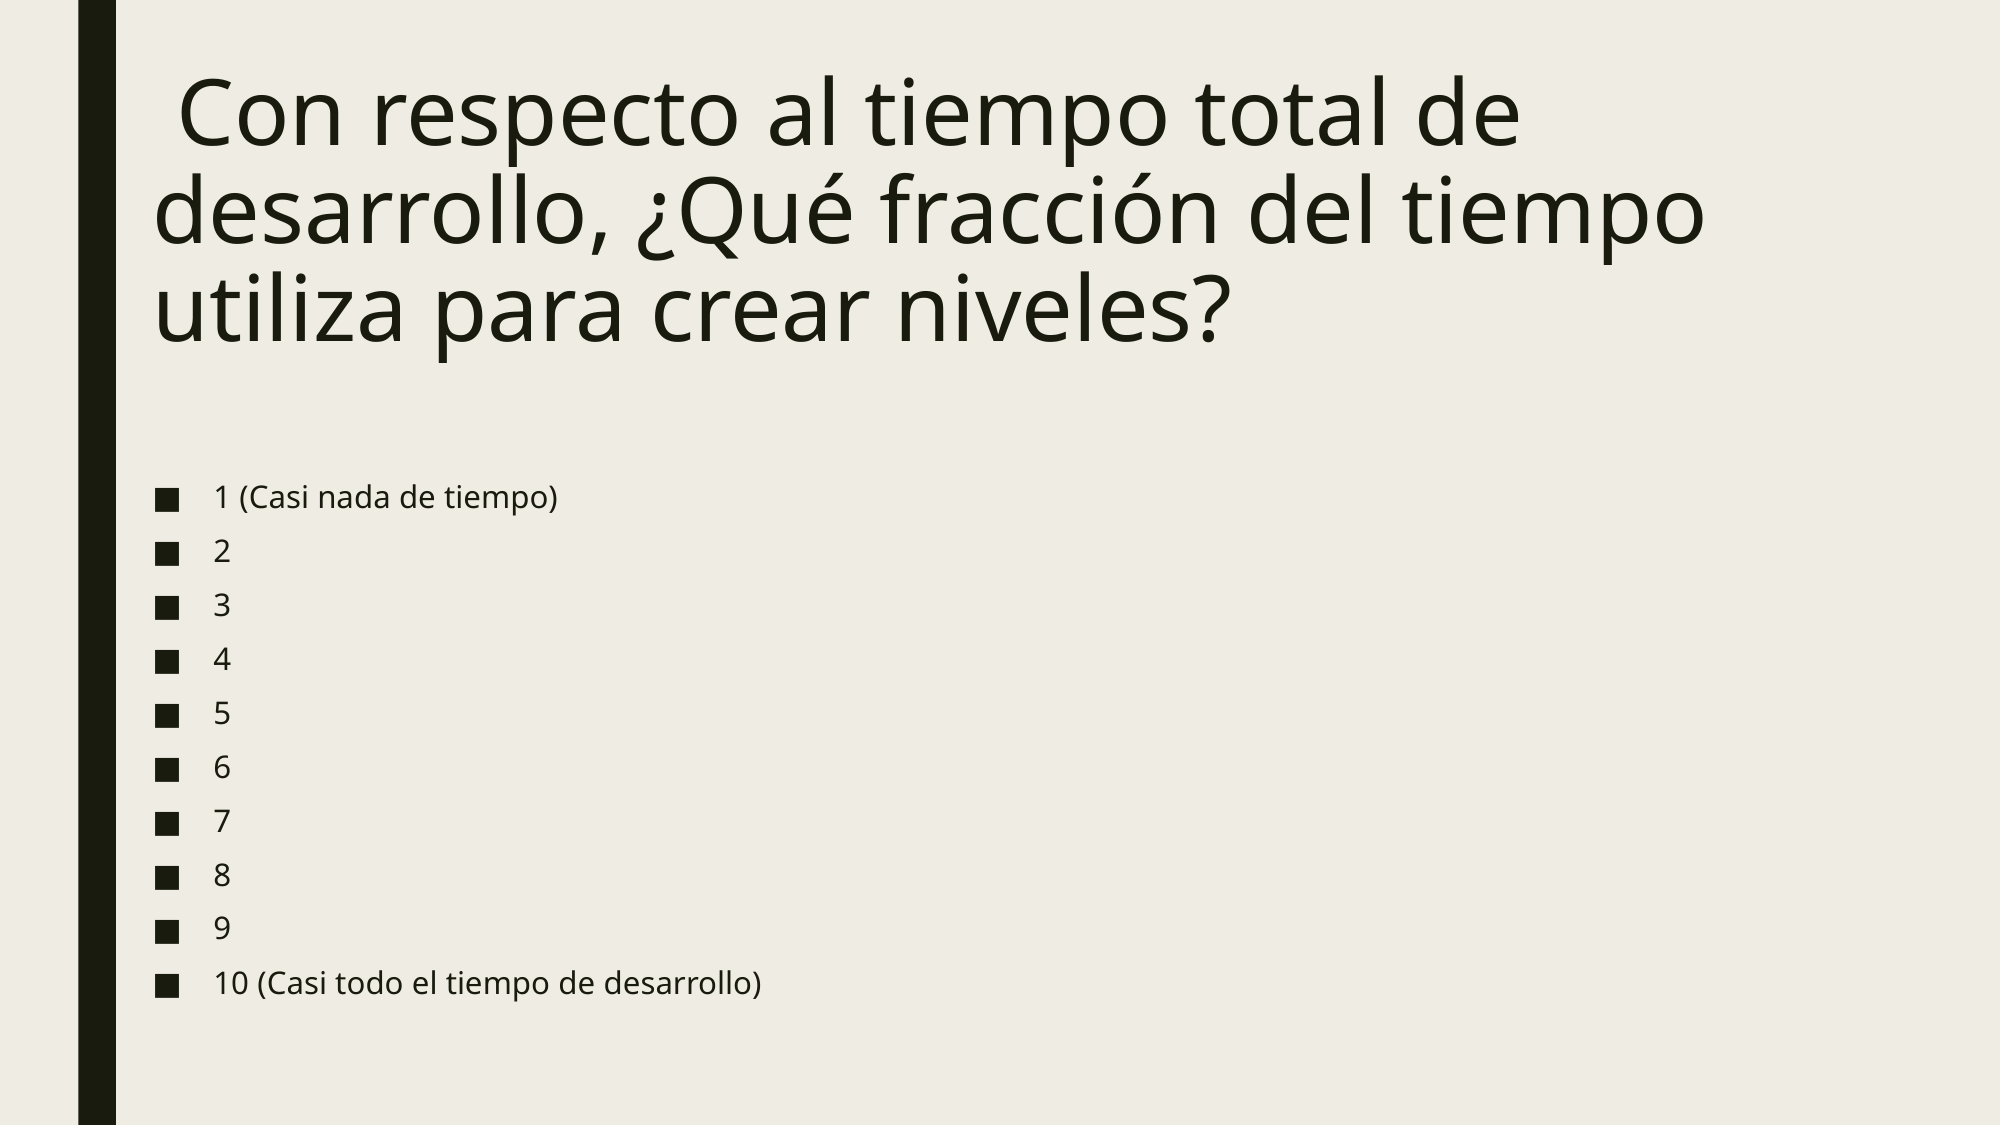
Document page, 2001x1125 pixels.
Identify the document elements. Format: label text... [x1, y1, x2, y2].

title Con respecto al tiempo total de desarrollo, ¿Qué fracción del tiempo utiliza para crear niveles? [137, 59, 1863, 372]
list 1 (Casi nada de tiempo) 2 3 4 5 6 7 8 9 10 (Casi todo el tiempo de desarrollo) [137, 472, 1863, 1014]
